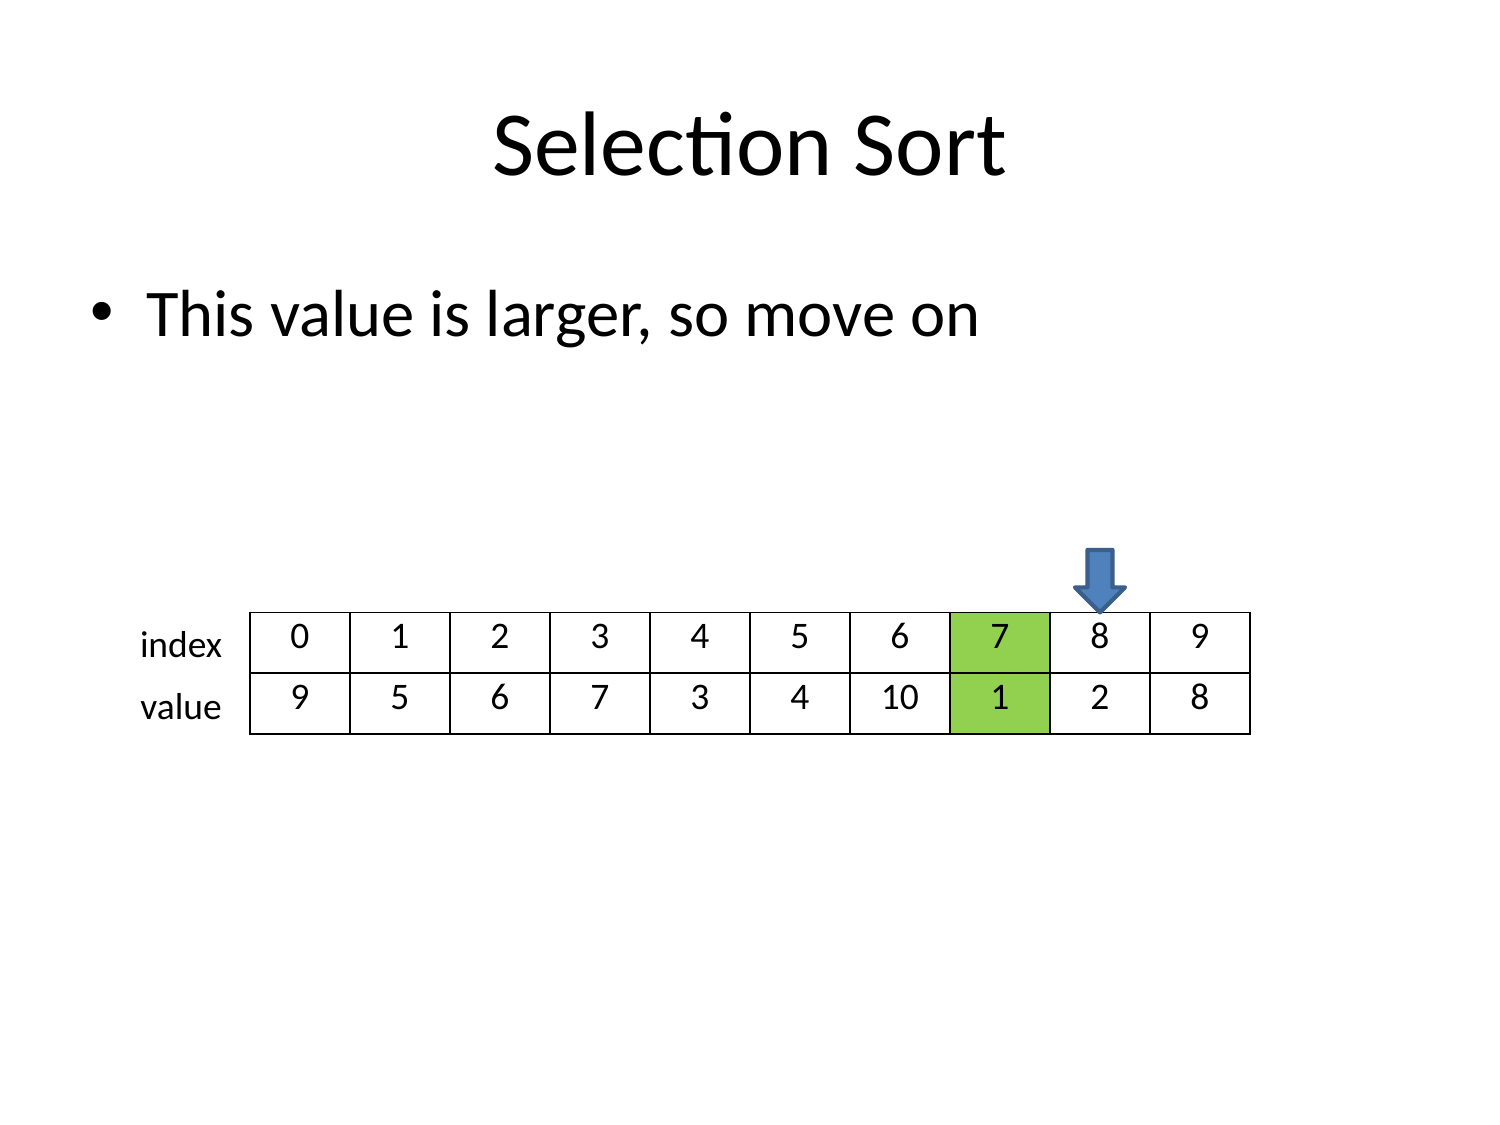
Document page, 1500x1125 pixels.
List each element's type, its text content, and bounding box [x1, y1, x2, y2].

table_cell 8 [1151, 674, 1249, 733]
table_cell 10 [851, 674, 949, 733]
table_header 2 [451, 613, 549, 672]
table_header 1 [351, 613, 449, 672]
table_header 9 [1151, 613, 1249, 672]
table_header 7 [951, 613, 1049, 672]
table_cell 2 [1051, 674, 1149, 733]
table_header 3 [551, 613, 649, 672]
table_header 4 [651, 613, 749, 672]
table_header 8 [1051, 613, 1149, 672]
text_box value [112, 674, 250, 735]
table_cell 9 [251, 674, 349, 733]
table_header 6 [851, 613, 949, 672]
table_cell 1 [951, 674, 1049, 733]
title Selection Sort [75, 45, 1425, 233]
list This value is larger, so move on [75, 262, 1425, 1005]
table_cell 3 [651, 674, 749, 733]
text_box [1073, 547, 1127, 615]
table_header 0 [251, 613, 349, 672]
table_cell 6 [451, 674, 549, 733]
table_cell 5 [351, 674, 449, 733]
table_header 5 [751, 613, 849, 672]
table_cell 7 [551, 674, 649, 733]
text_box index [112, 612, 250, 673]
table_cell 4 [751, 674, 849, 733]
